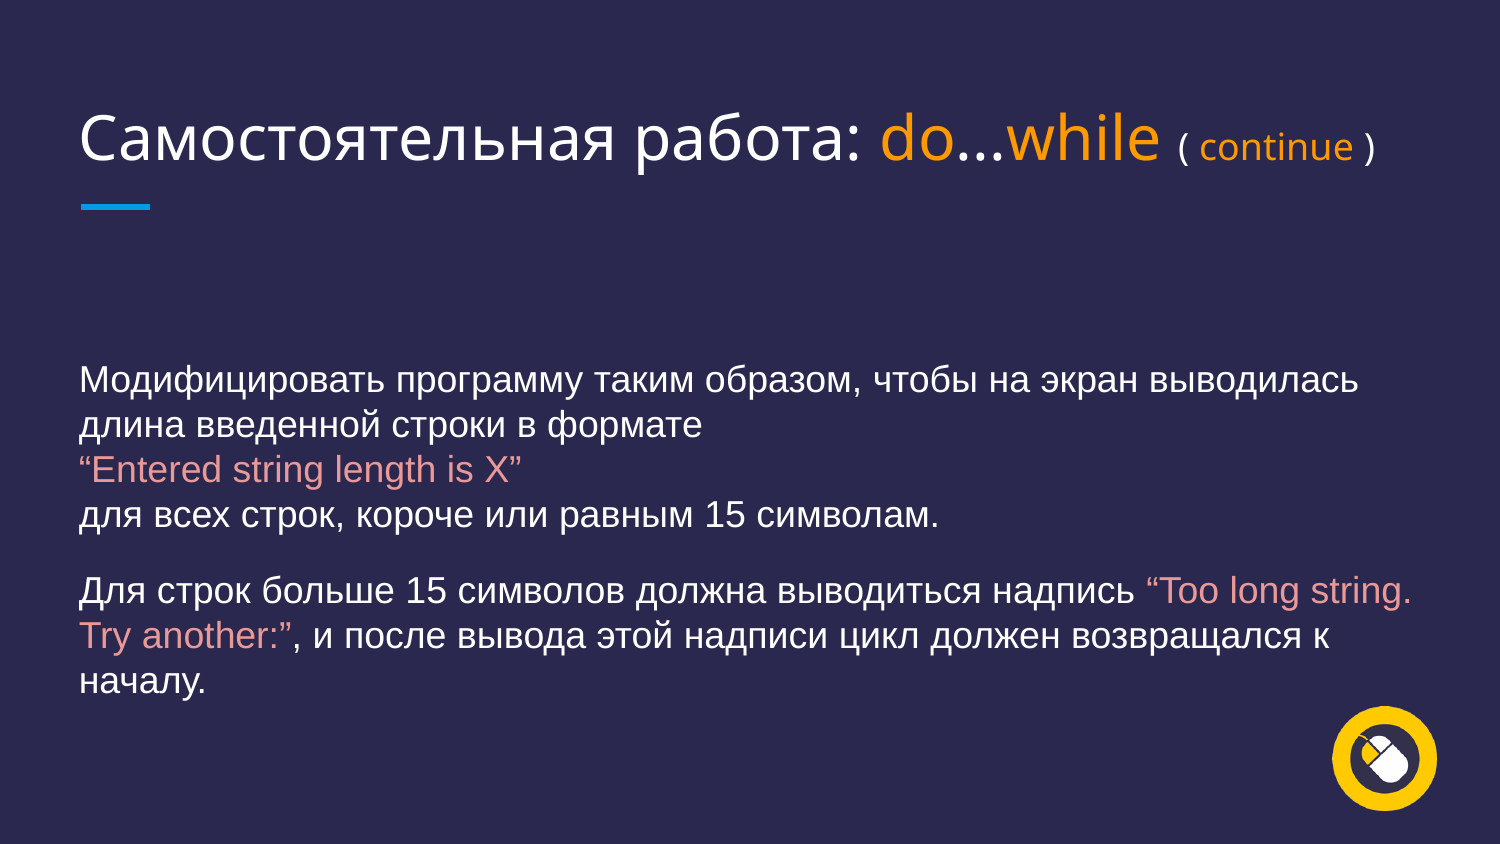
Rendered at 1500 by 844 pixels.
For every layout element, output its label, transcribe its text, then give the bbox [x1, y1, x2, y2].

picture [1332, 706, 1437, 811]
title Самостоятельная работа: do...while ( continue ) [63, 75, 1437, 188]
list Модифицировать программу таким образом, чтобы на экран выводилась длина введенной строки в формате “Entered string length is X” для всех строк, короче или равным 15 символам. Для строк больше 15 символов должна выводиться надпись “Too long string. Try another:”, и после вывода этой надписи цикл должен возвращался к началу. [63, 212, 1437, 844]
